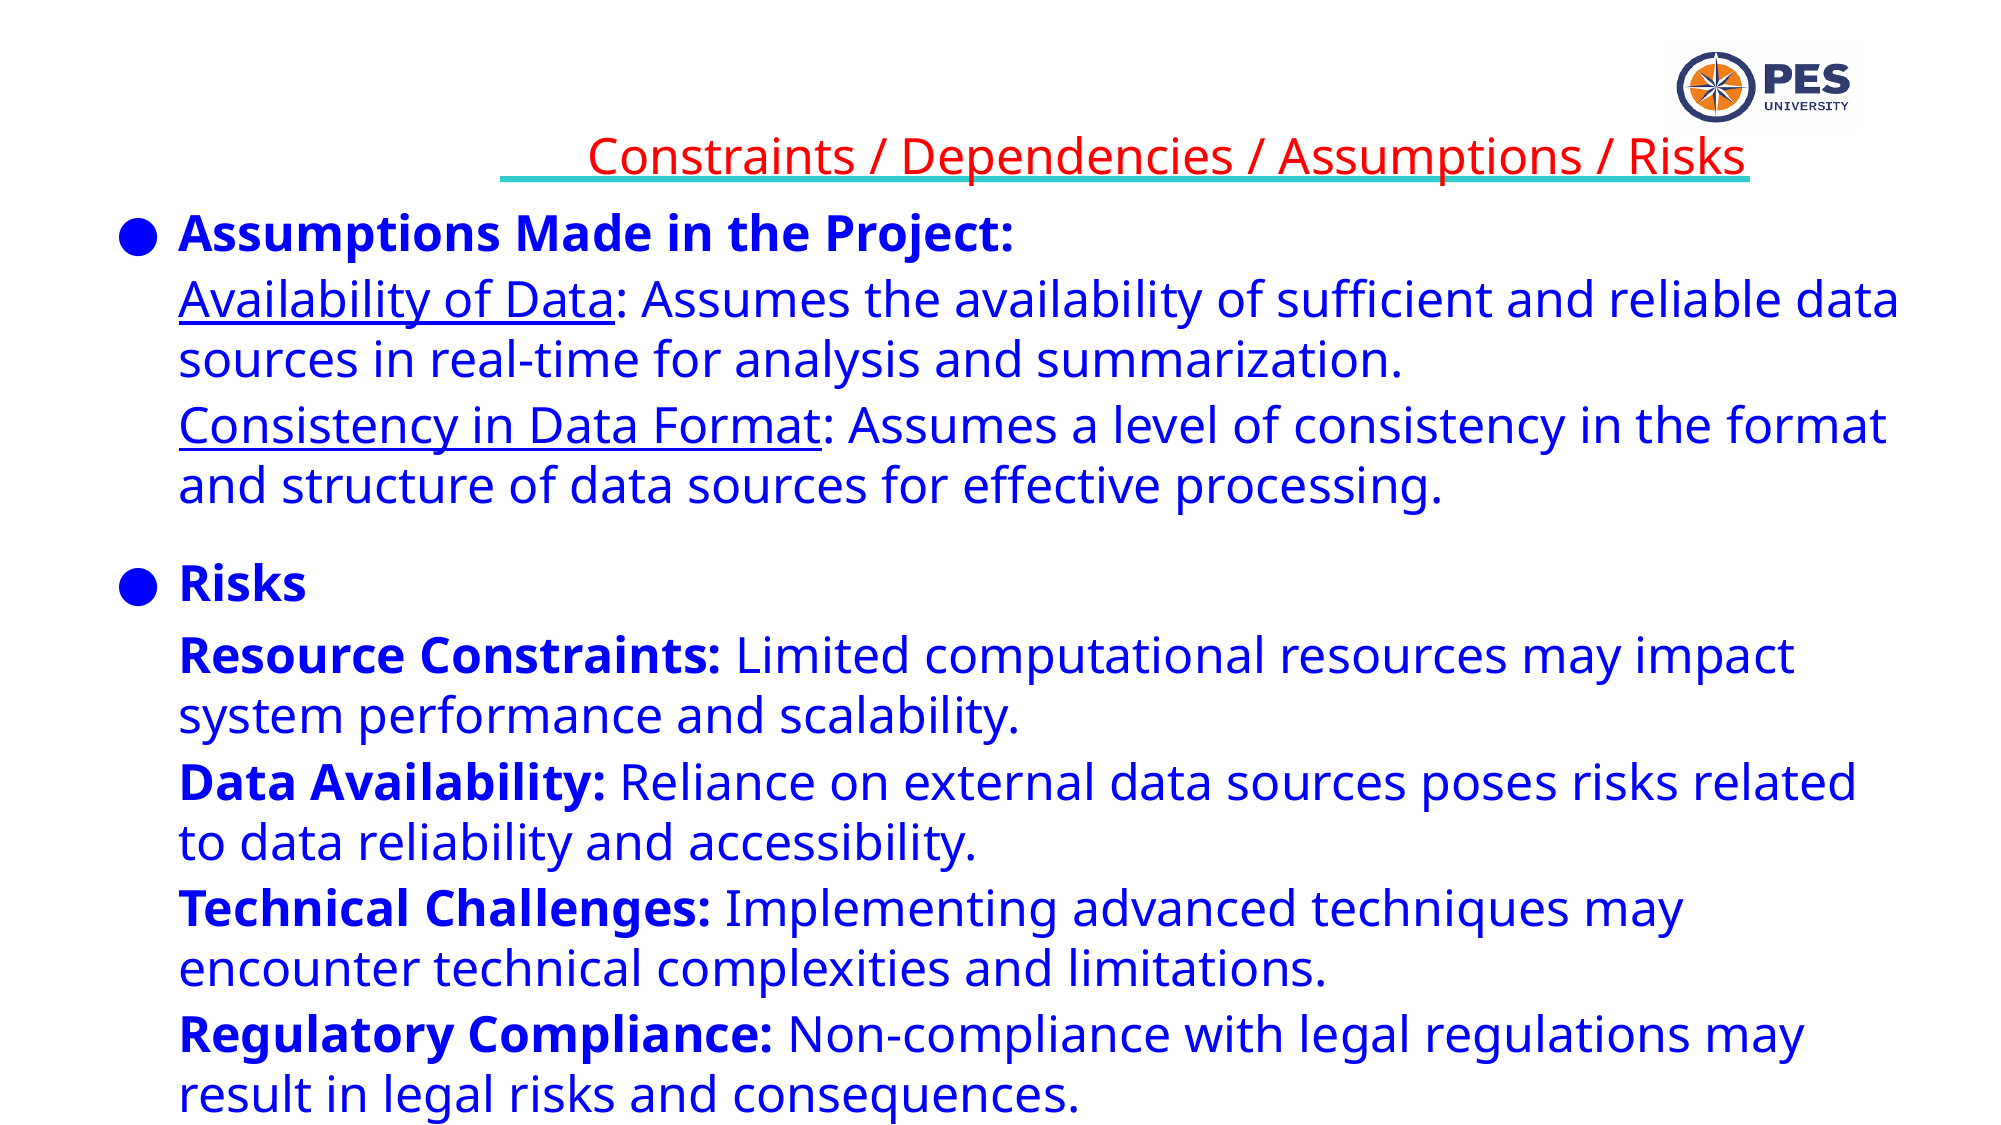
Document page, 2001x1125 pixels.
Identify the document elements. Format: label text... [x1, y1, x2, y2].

text_box [500, 176, 1750, 183]
text_box Constraints / Dependencies / Assumptions / Risks [487, 117, 1763, 176]
text_box Assumptions Made in the Project: Availability of Data: Assumes the availability of sufficient and reliable data sources in real-time for analysis and summarization. Consistency in Data Format: Assumes a level of consistency in the format and structure of data sources for effective processing. Risks Resource Constraints: Limited computational resources may impact system performance and scalability. Data Availability: Reliance on external data sources poses risks related to data reliability and accessibility. Technical Challenges: Implementing advanced techniques may encounter technical complexities and limitations. Regulatory Compliance: Non-compliance with legal regulations may result in legal risks and consequences. [13, 198, 1928, 1125]
picture [1667, 43, 1859, 131]
